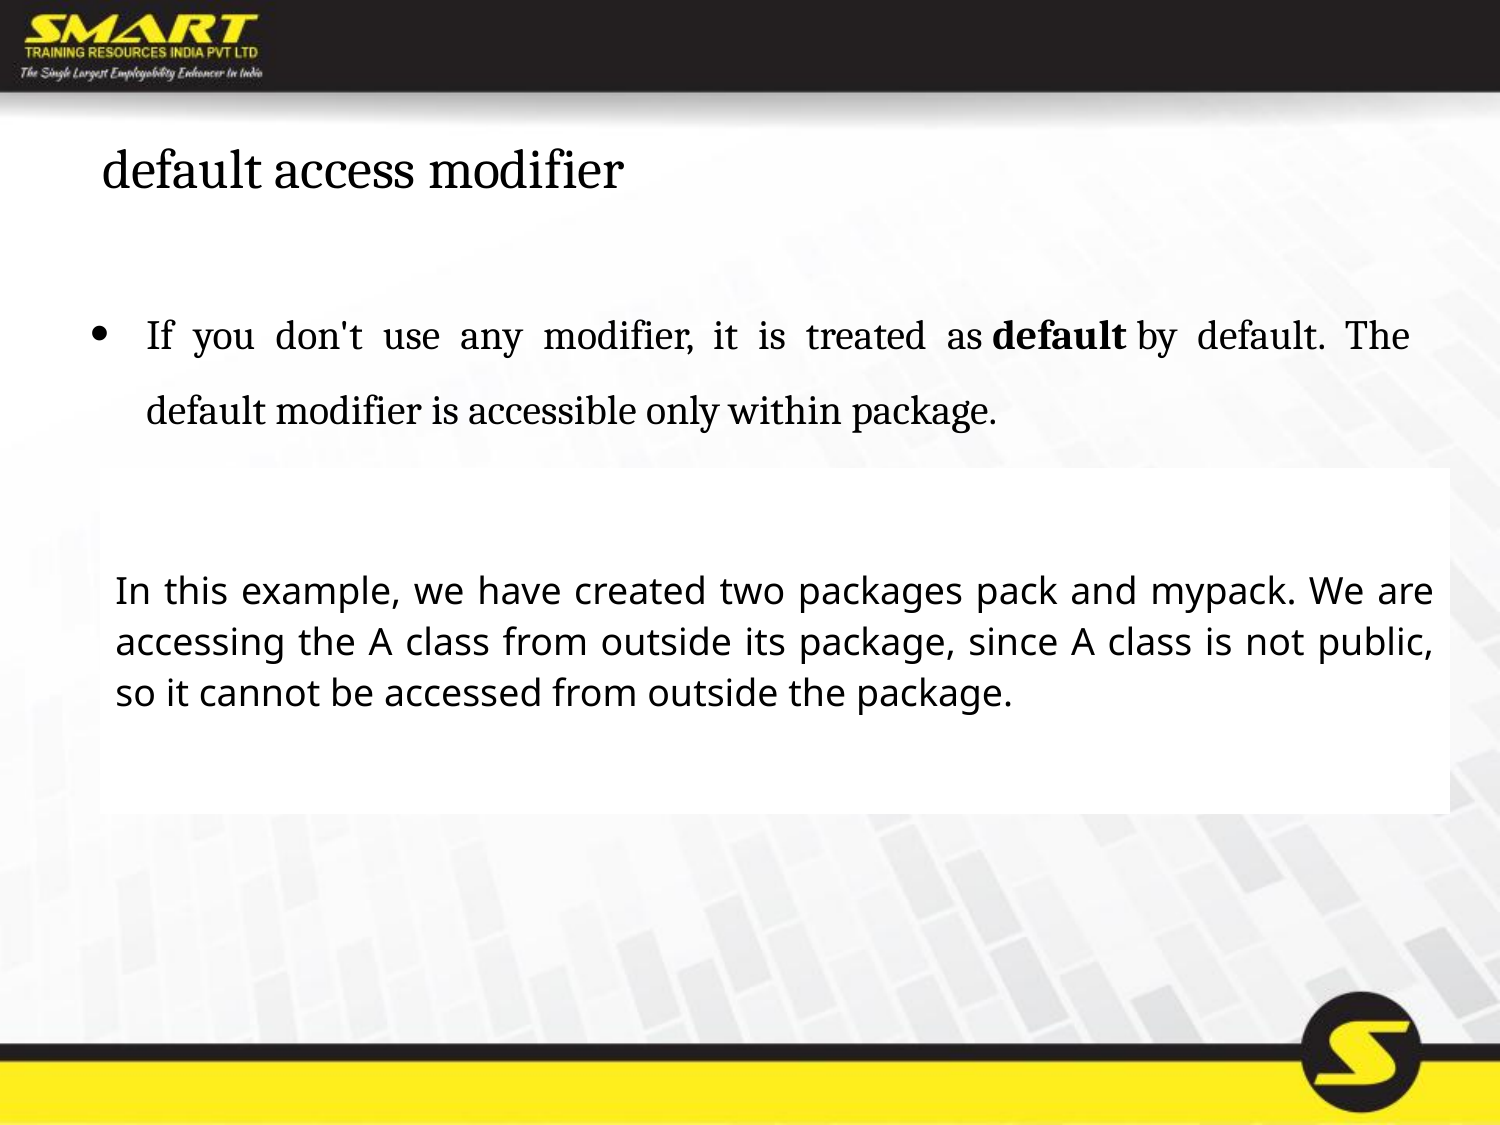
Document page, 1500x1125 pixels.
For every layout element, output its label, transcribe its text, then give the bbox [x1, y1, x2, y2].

list If you don't use any modifier, it is treated as default by default. The default modifier is accessible only within package. [75, 275, 1425, 980]
title default access modifier [75, 125, 1425, 275]
table_header In this example, we have created two packages pack and mypack. We are accessing the A class from outside its package, since A class is not public, so it cannot be accessed from outside the package. [100, 468, 1450, 814]
picture [0, 0, 1500, 1125]
